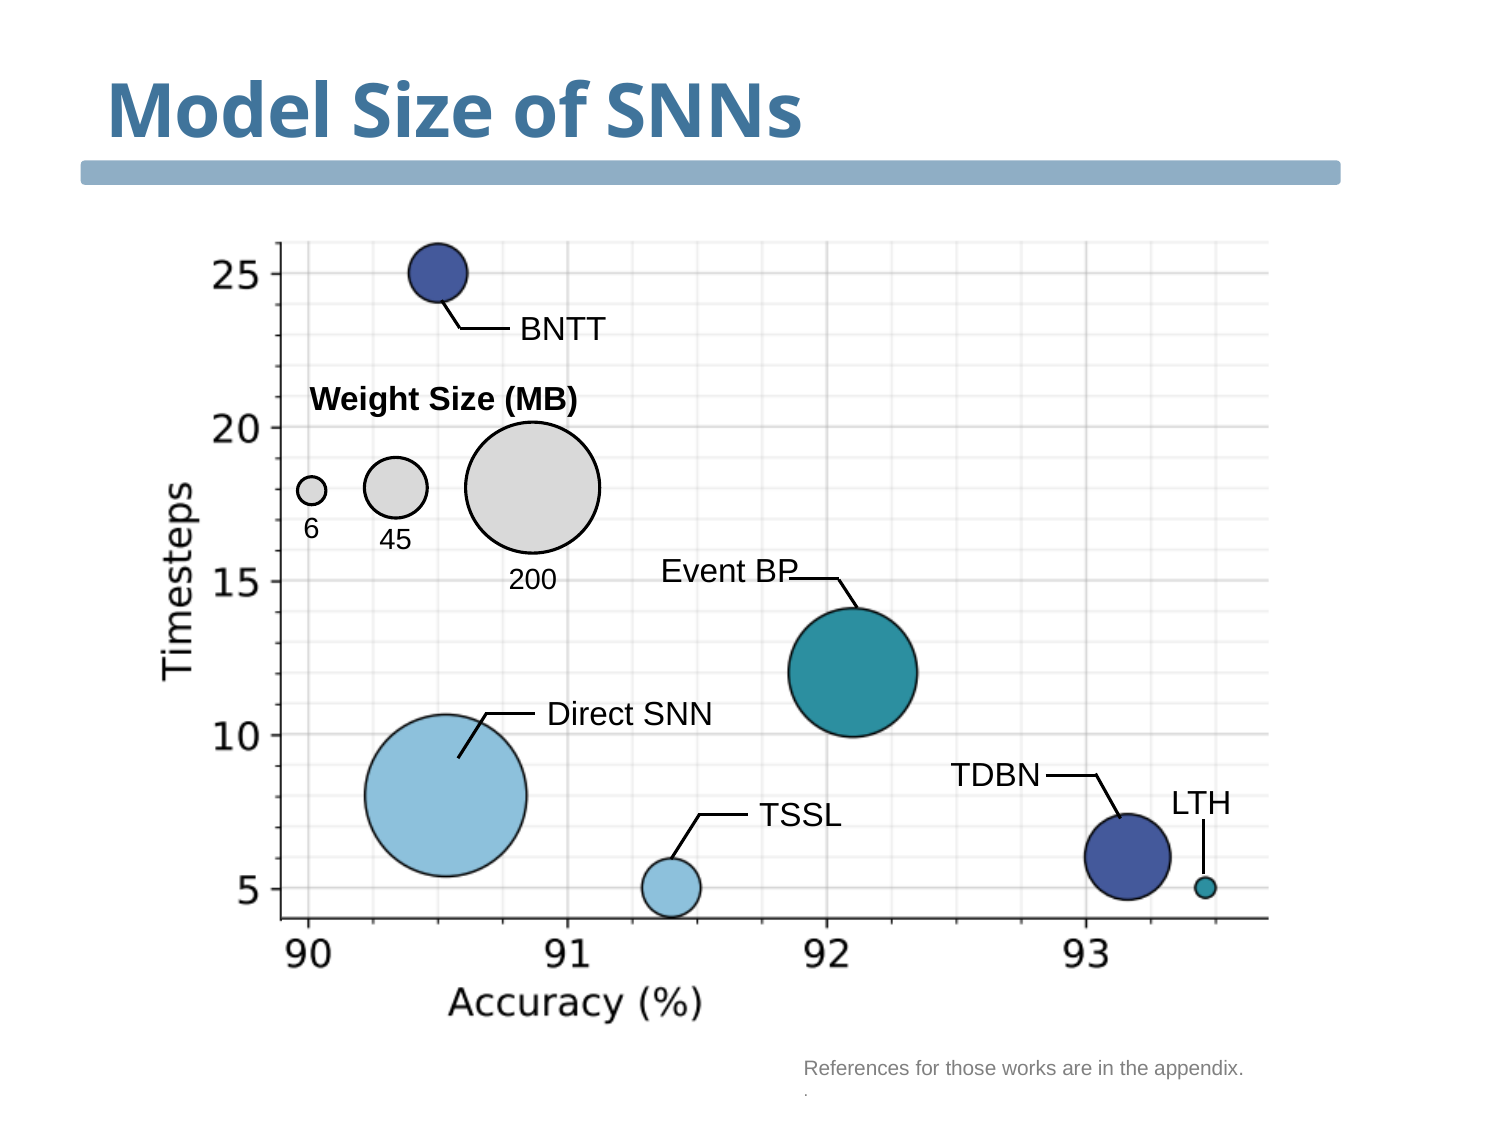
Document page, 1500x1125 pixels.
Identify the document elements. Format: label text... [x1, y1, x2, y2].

picture [156, 238, 1270, 1027]
text_box References for those works are in the appendix. . [788, 1047, 1500, 1107]
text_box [1094, 773, 1121, 820]
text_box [670, 785, 859, 860]
text_box [79, 159, 1343, 187]
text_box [457, 684, 730, 759]
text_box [838, 579, 858, 609]
title Model Size of SNNs [90, 14, 1396, 161]
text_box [440, 299, 623, 357]
